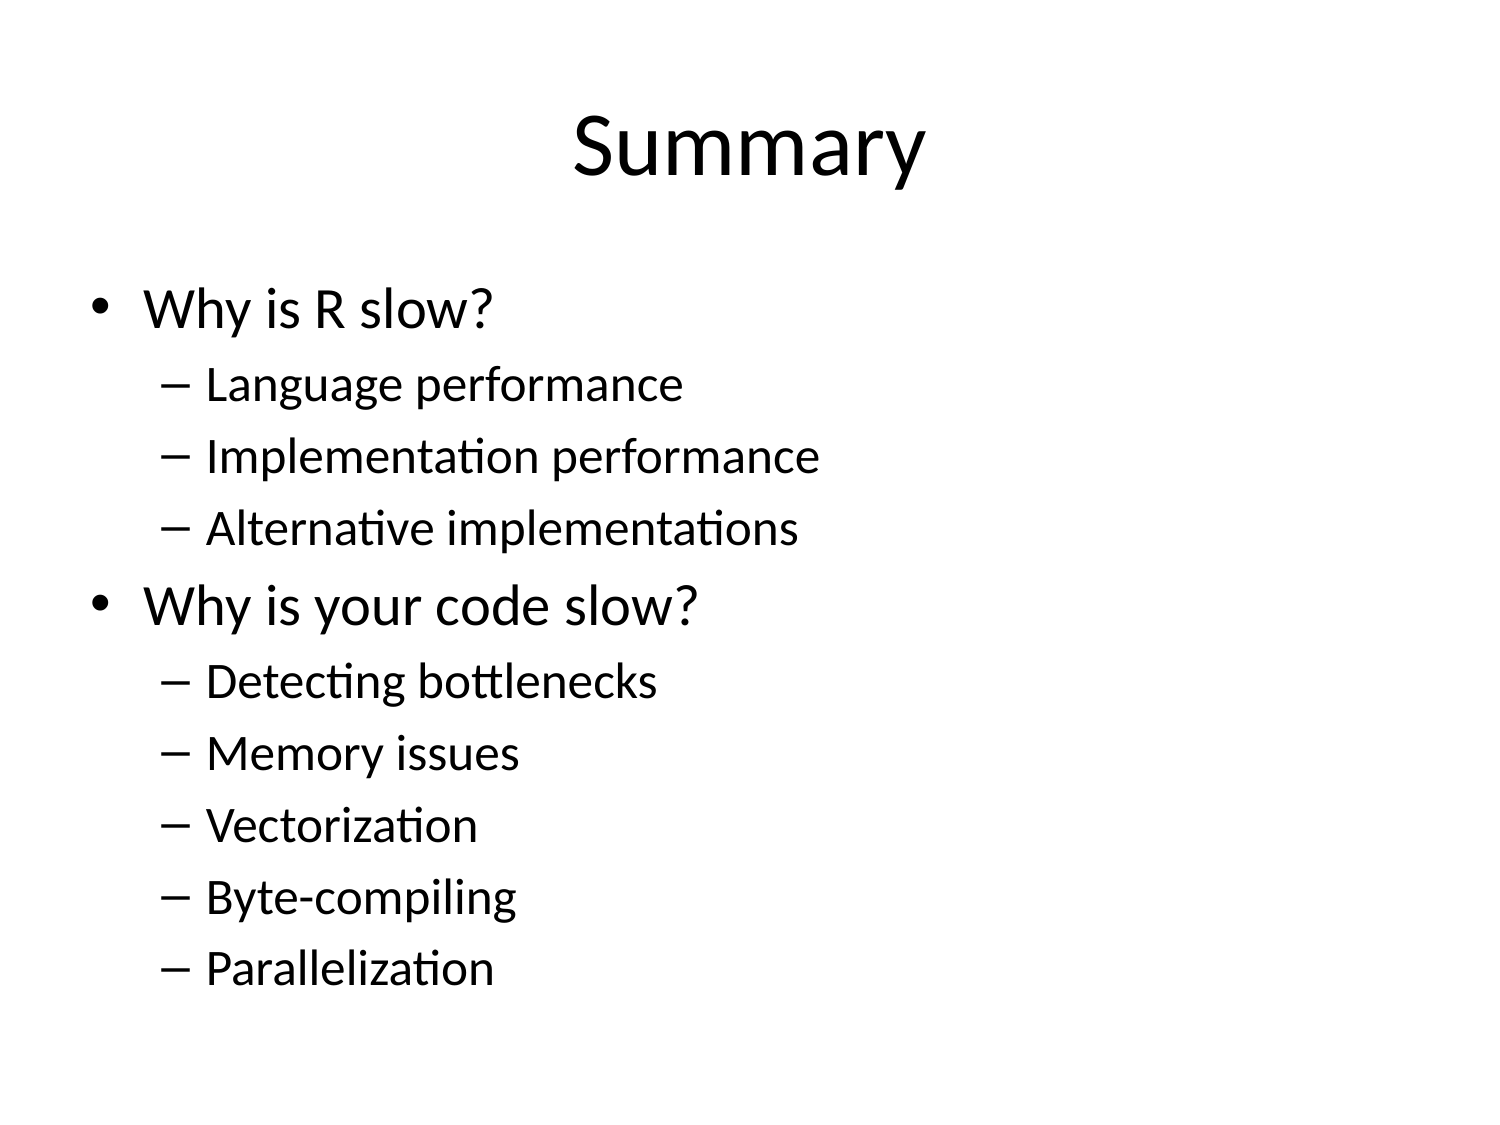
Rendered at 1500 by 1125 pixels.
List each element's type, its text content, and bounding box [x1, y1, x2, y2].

title Summary [75, 45, 1425, 233]
list Why is R slow? Language performance Implementation performance Alternative implementations Why is your code slow? Detecting bottlenecks Memory issues Vectorization Byte-compiling Parallelization [75, 262, 1425, 1005]
